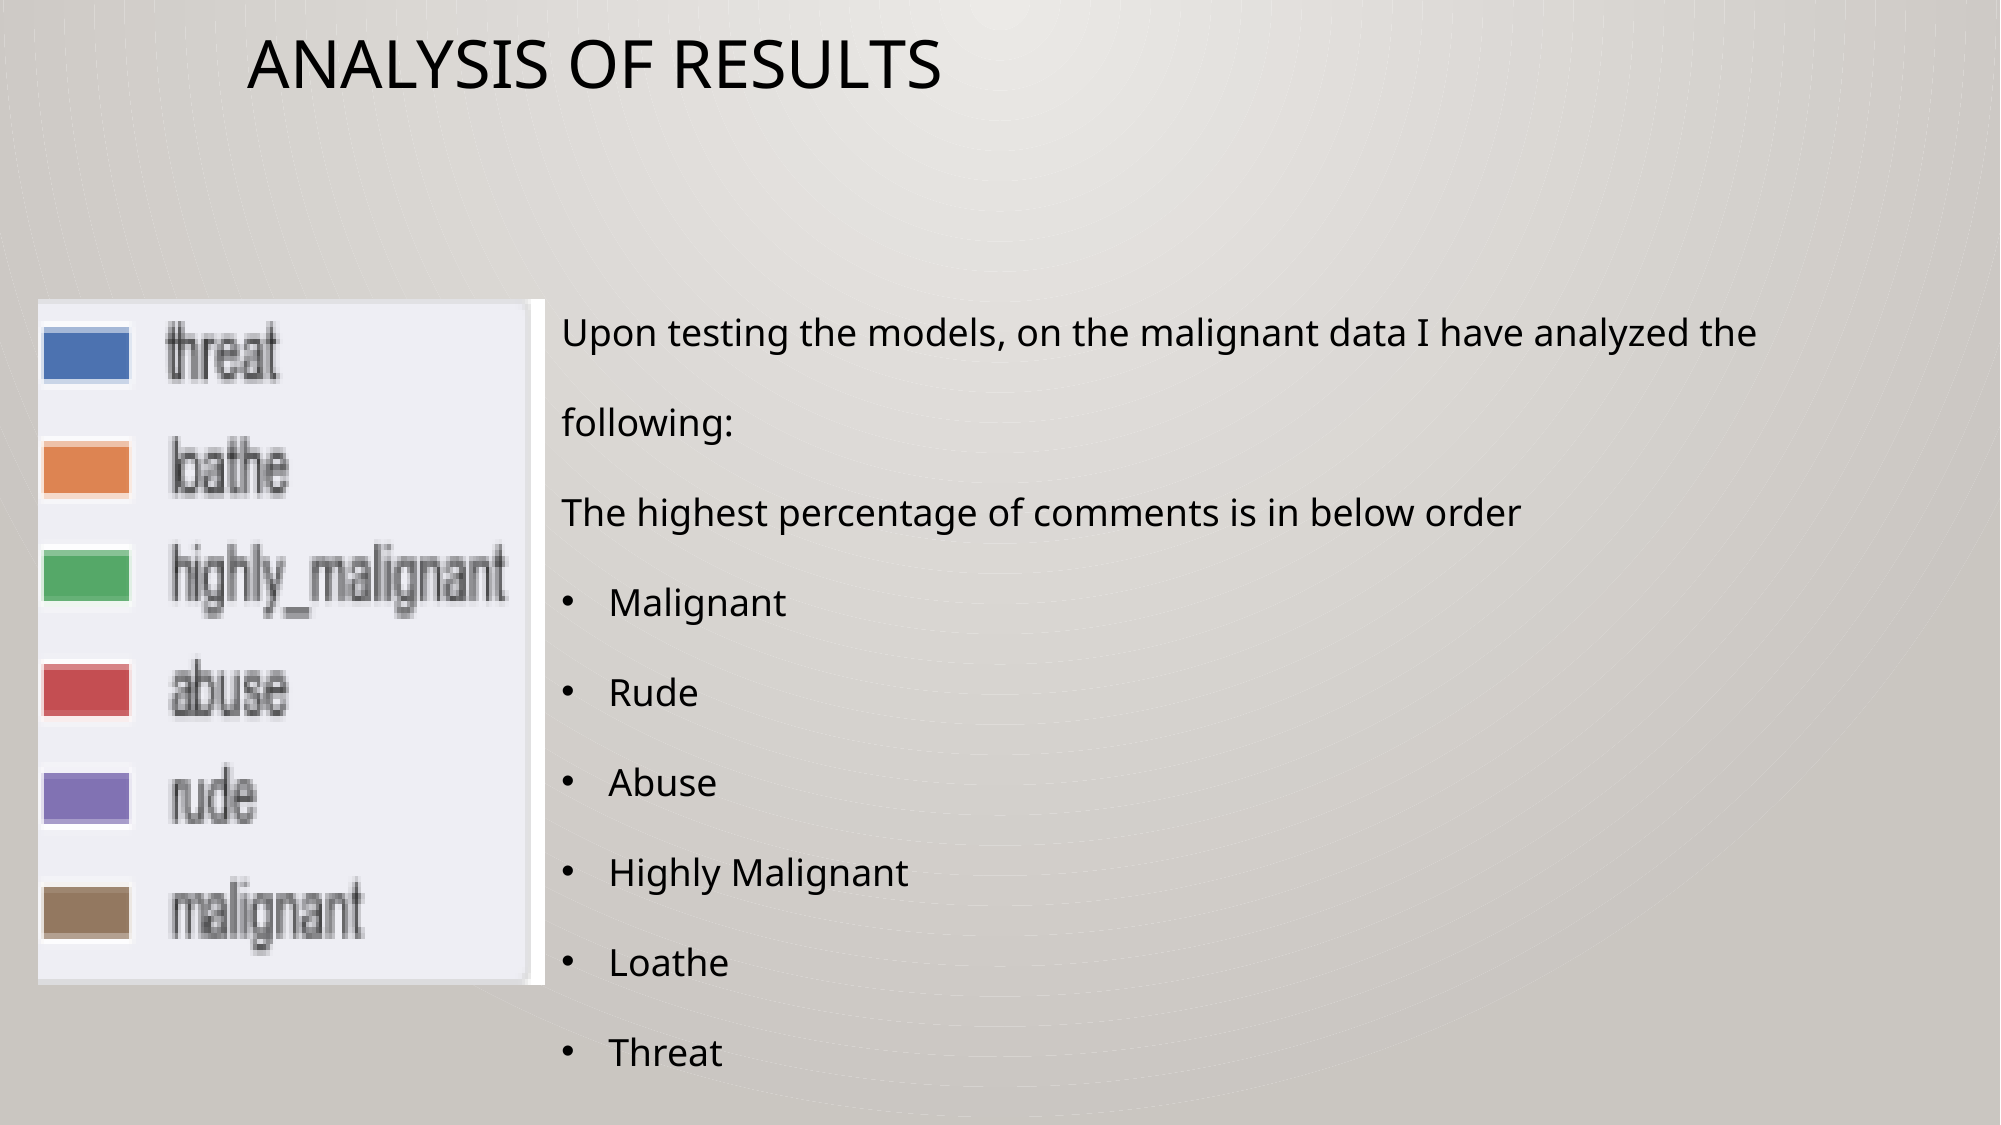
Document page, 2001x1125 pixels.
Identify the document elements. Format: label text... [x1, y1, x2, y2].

title ANALYSIS OF RESULTS [232, 23, 1808, 238]
text_box Upon testing the models, on the malignant data I have analyzed the following: The highest percentage of comments is in below order Malignant Rude Abuse Highly Malignant Loathe Threat [546, 256, 1939, 1081]
picture [38, 299, 545, 985]
